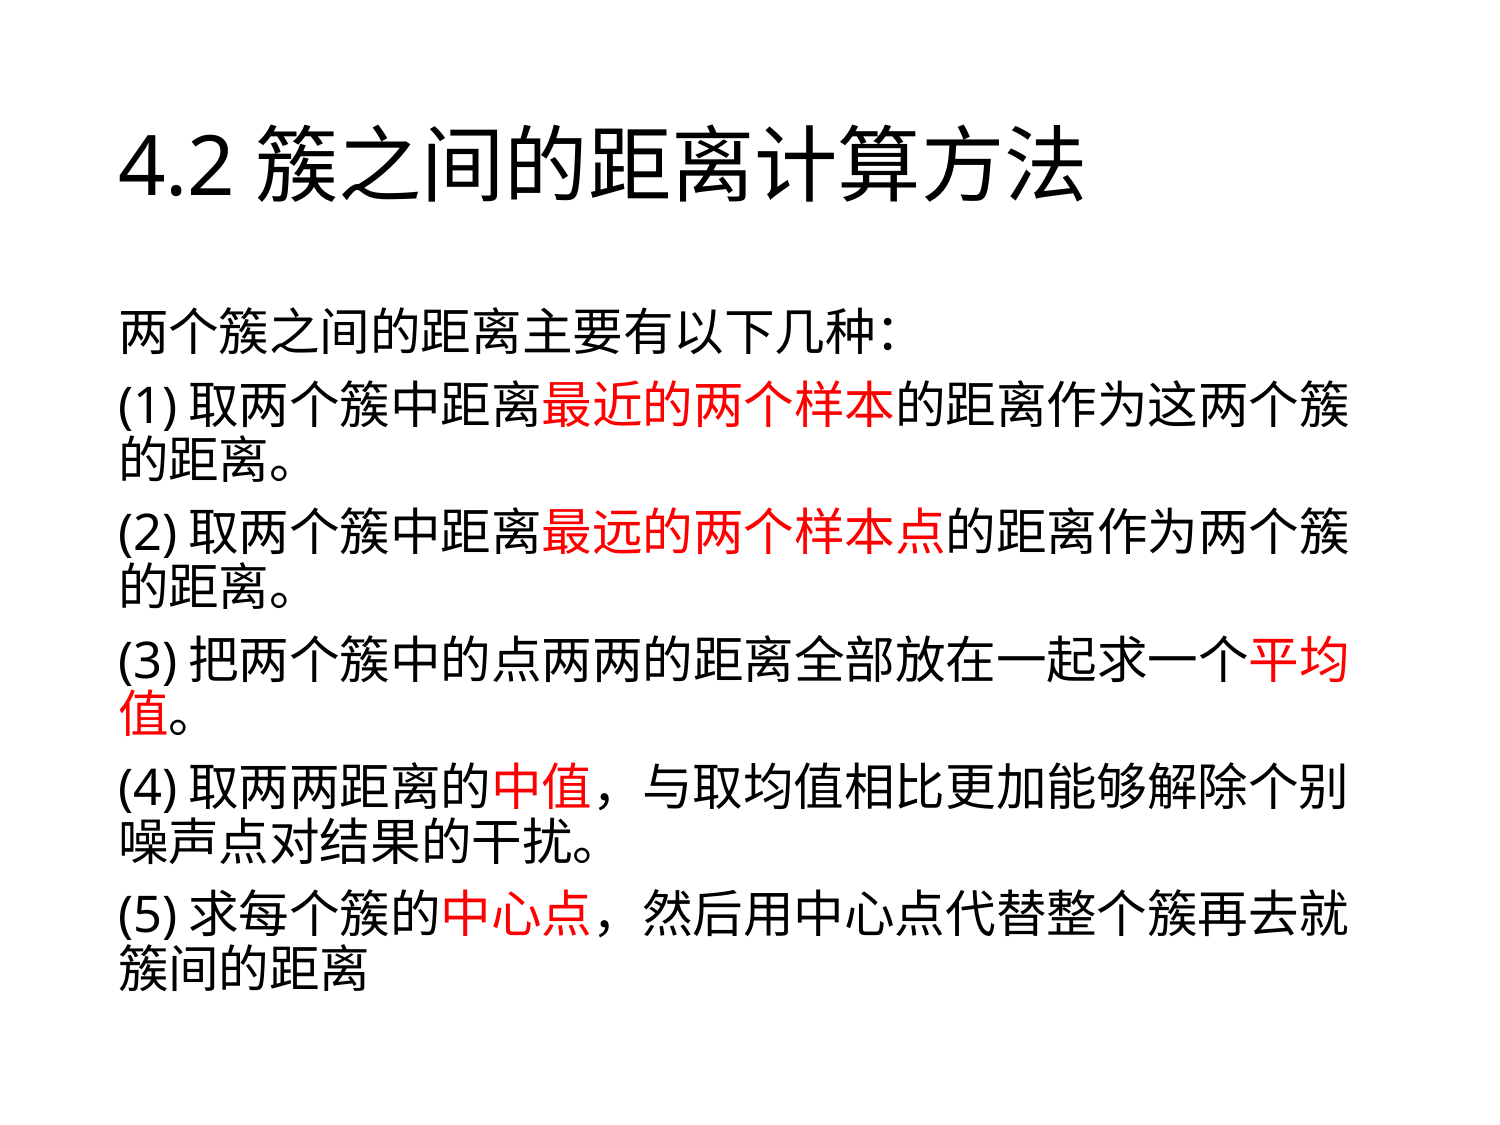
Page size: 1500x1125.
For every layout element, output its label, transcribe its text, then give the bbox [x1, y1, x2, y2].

title 4.2簇之间的距离计算方法 [103, 59, 1397, 278]
list 两个簇之间的距离主要有以下几种： (1)取两个簇中距离最近的两个样本的距离作为这两个簇的距离。 (2)取两个簇中距离最远的两个样本点的距离作为两个簇的距离。 (3)把两个簇中的点两两的距离全部放在一起求一个平均值。 (4)取两两距离的中值，与取均值相比更加能够解除个别噪声点对结果的干扰。 (5)求每个簇的中心点，然后用中心点代替整个簇再去就簇间的距离 [103, 299, 1397, 1014]
